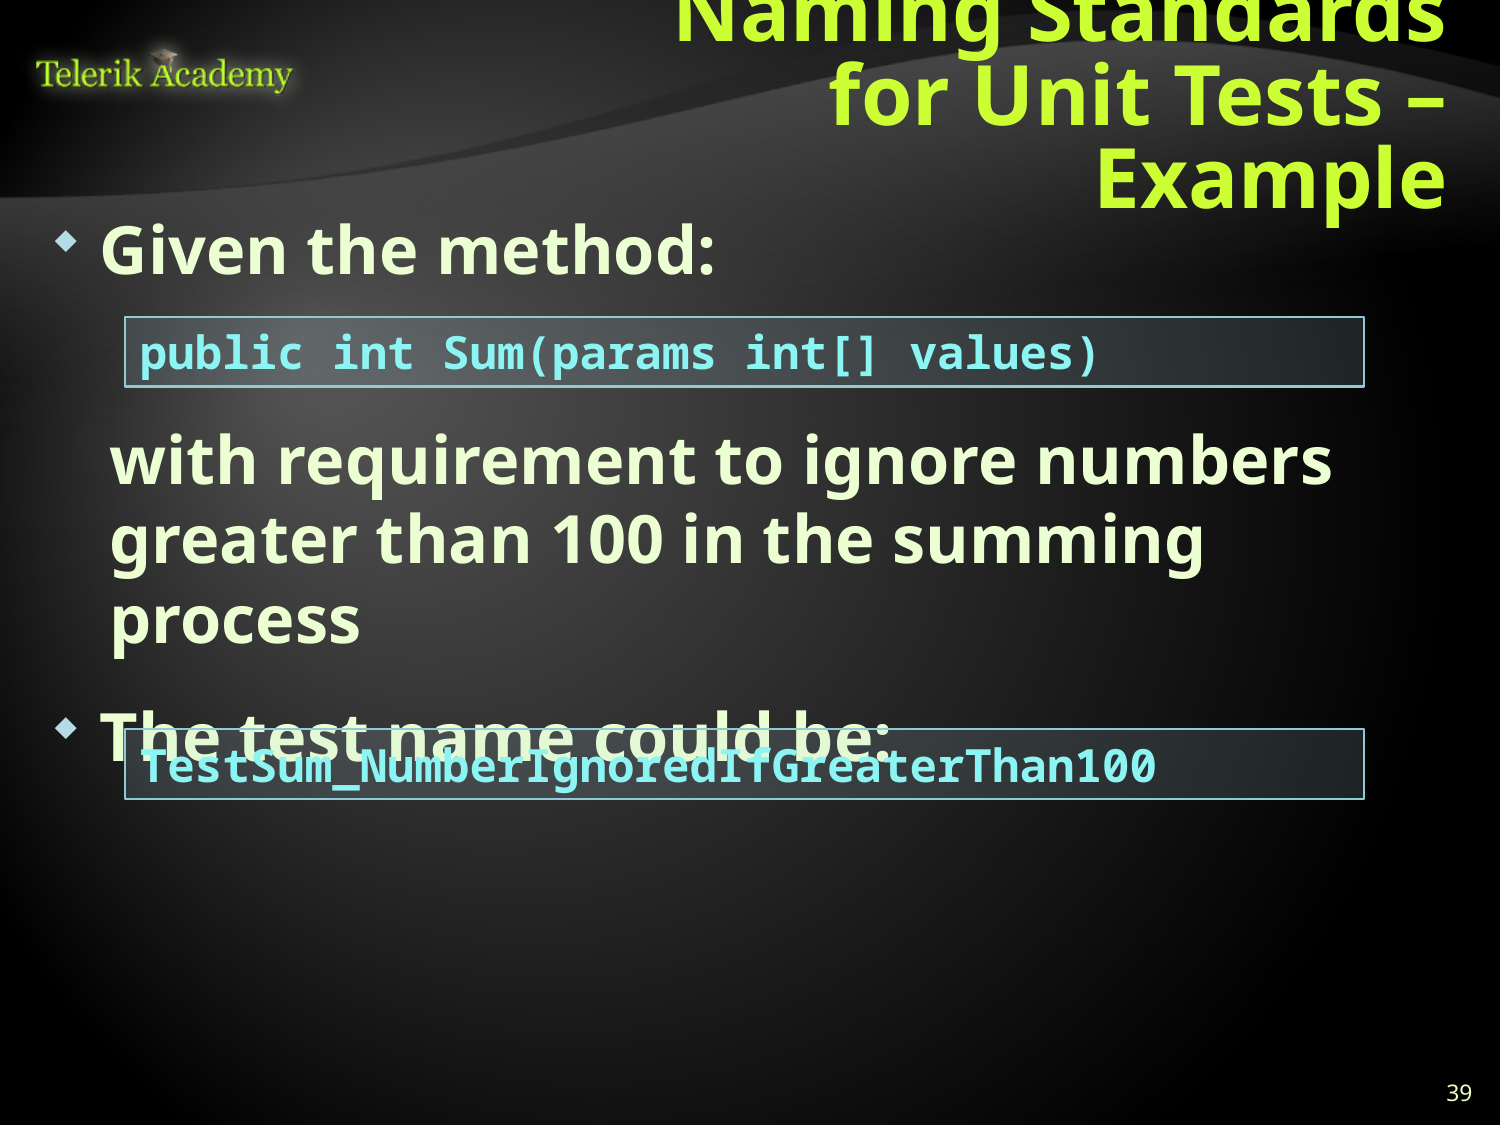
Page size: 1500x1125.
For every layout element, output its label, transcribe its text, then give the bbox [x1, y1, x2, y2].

title Naming Standards for Unit Tests – Example [612, 24, 1463, 175]
list Given the method: with requirement to ignore numbers greater than 100 in the summing process The test name could be: [37, 200, 1463, 1100]
slide_number 39 [1412, 1074, 1488, 1113]
text_box TestSum_NumberIgnoredIfGreaterThan100 [124, 729, 1365, 800]
text_box public int Sum(params int[] values) [124, 316, 1365, 387]
picture [0, 0, 1500, 1125]
